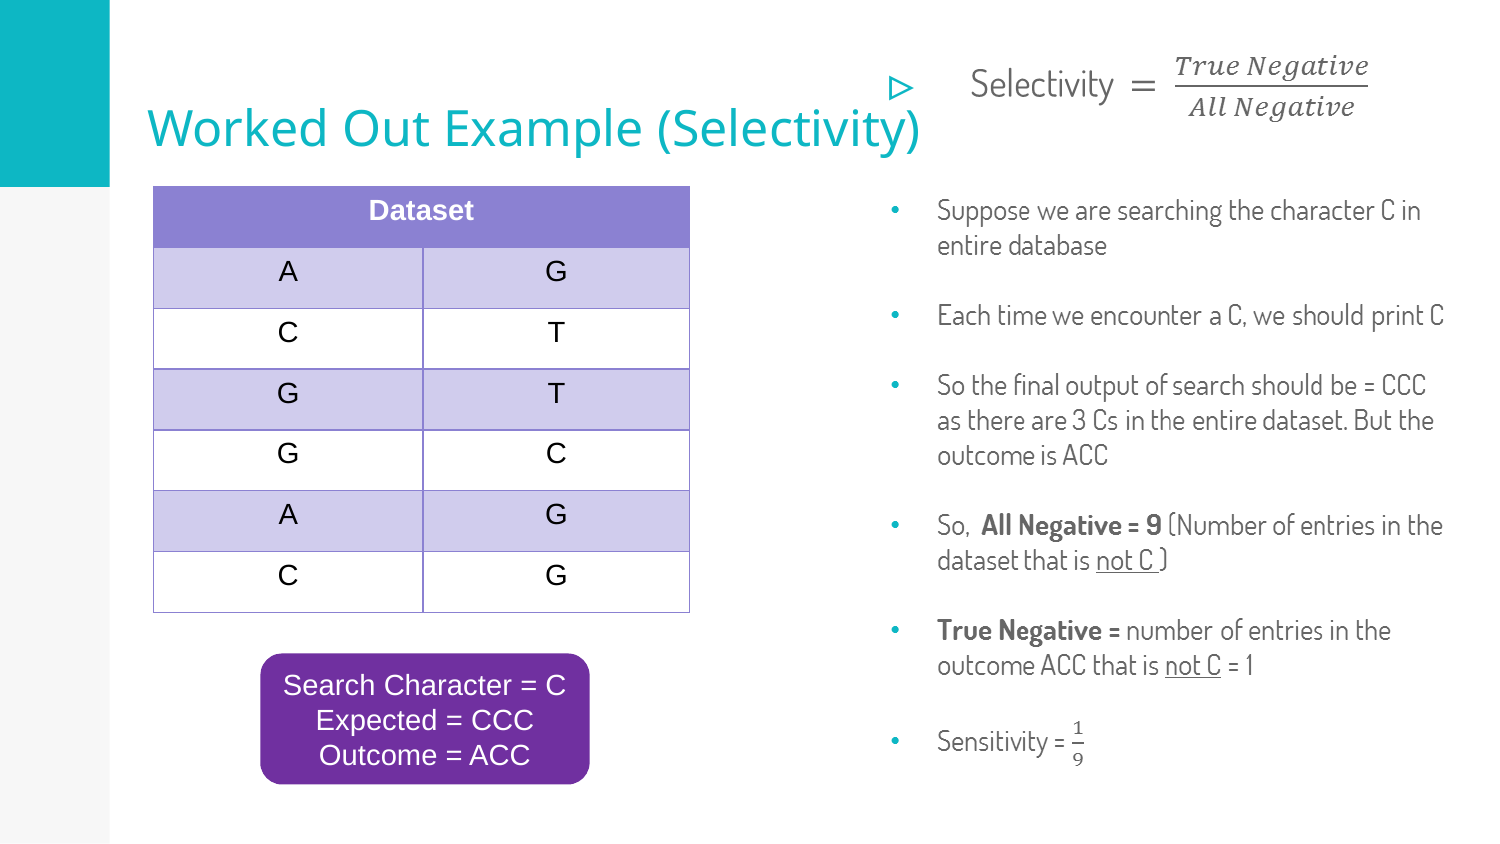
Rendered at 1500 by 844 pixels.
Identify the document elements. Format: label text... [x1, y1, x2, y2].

table_cell T [424, 309, 689, 368]
table_cell G [424, 552, 689, 612]
table_cell G [154, 431, 422, 490]
table_cell A [154, 248, 422, 308]
title Worked Out Example (Selectivity) [132, 84, 874, 172]
text_box Search Character = C Expected = CCC Outcome = ACC [260, 653, 590, 785]
list [874, 36, 1466, 800]
table_cell G [424, 491, 689, 551]
table_cell G [154, 370, 422, 429]
table_cell T [424, 370, 689, 429]
table_cell C [154, 552, 422, 612]
table_cell C [424, 431, 689, 490]
table_cell C [154, 309, 422, 368]
table_header Dataset [154, 187, 689, 247]
table_cell G [424, 248, 689, 308]
table_cell A [154, 491, 422, 551]
